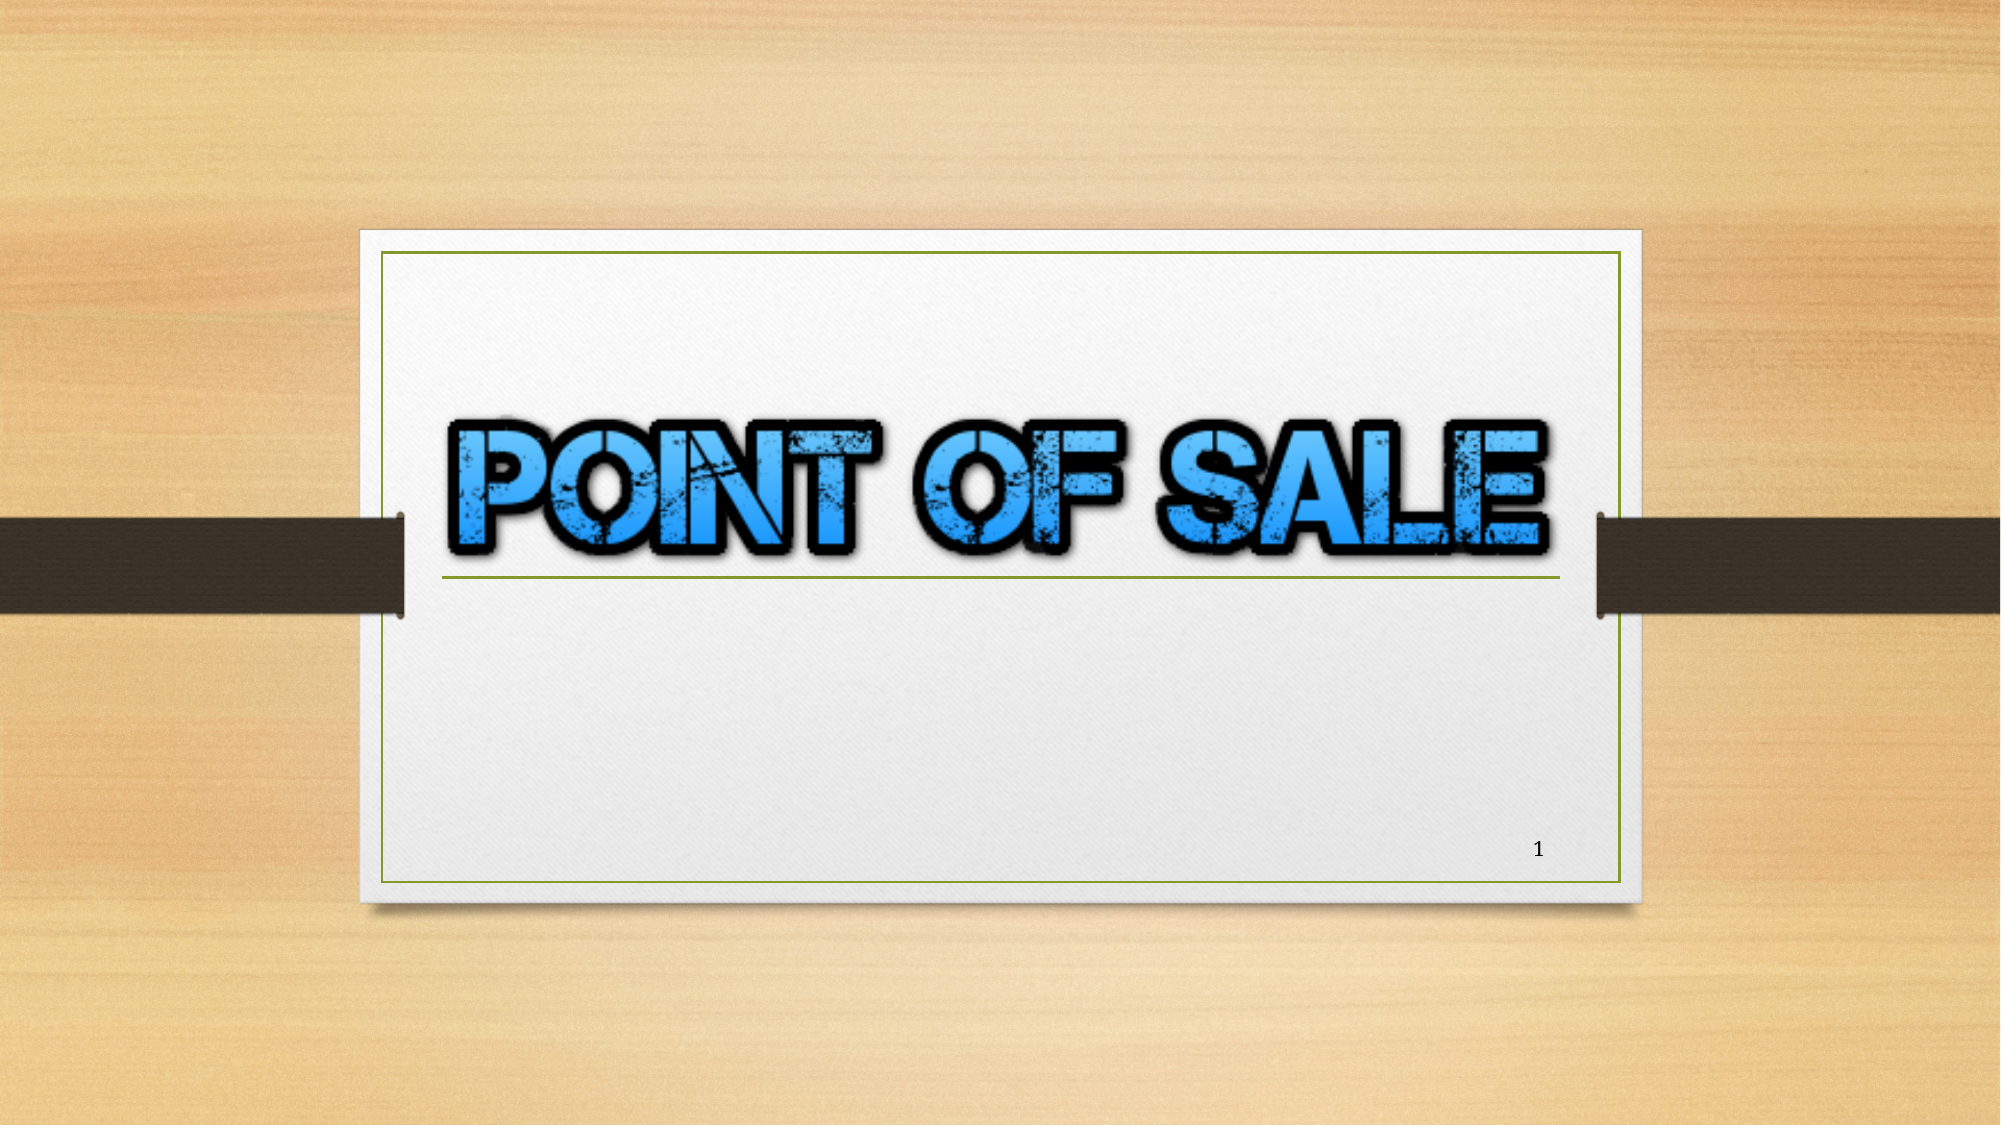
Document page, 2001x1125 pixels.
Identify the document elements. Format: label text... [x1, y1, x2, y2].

slide_number 1 [1469, 826, 1560, 873]
picture [0, 0, 2001, 1125]
